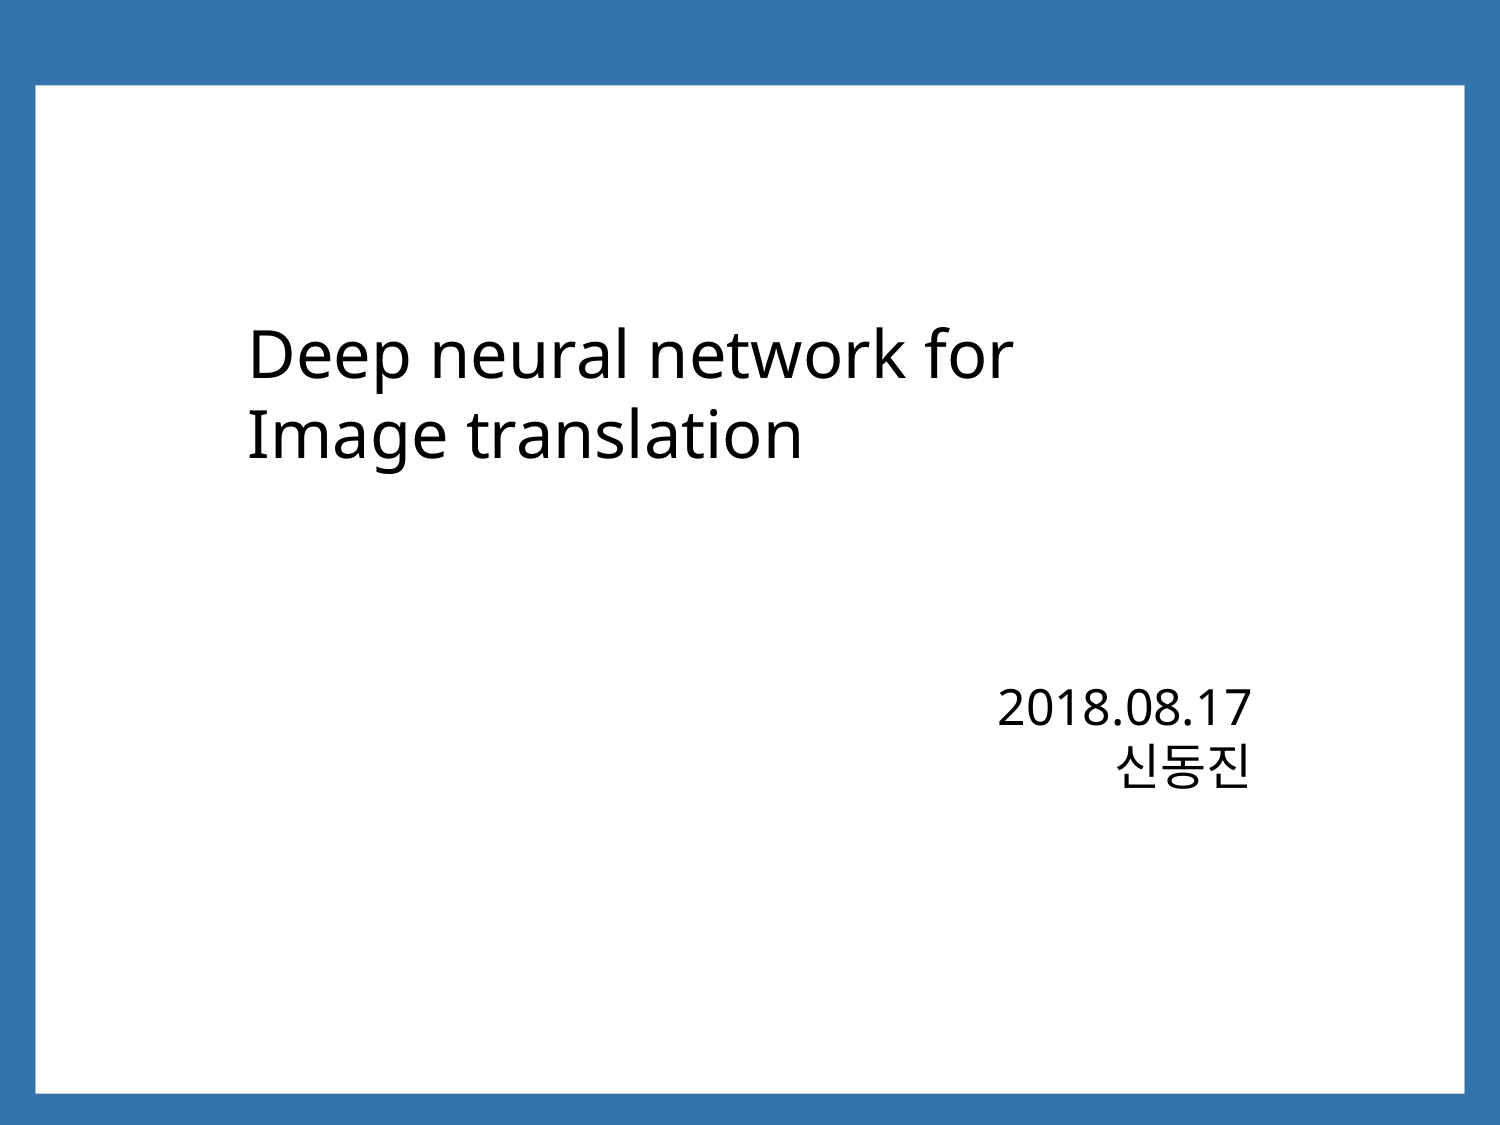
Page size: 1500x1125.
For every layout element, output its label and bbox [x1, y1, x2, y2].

text_box [1464, 84, 1500, 1093]
text_box [0, 0, 1500, 86]
text_box [0, 1093, 1500, 1125]
text_box [0, 84, 36, 1093]
text_box [36, 86, 1464, 1093]
